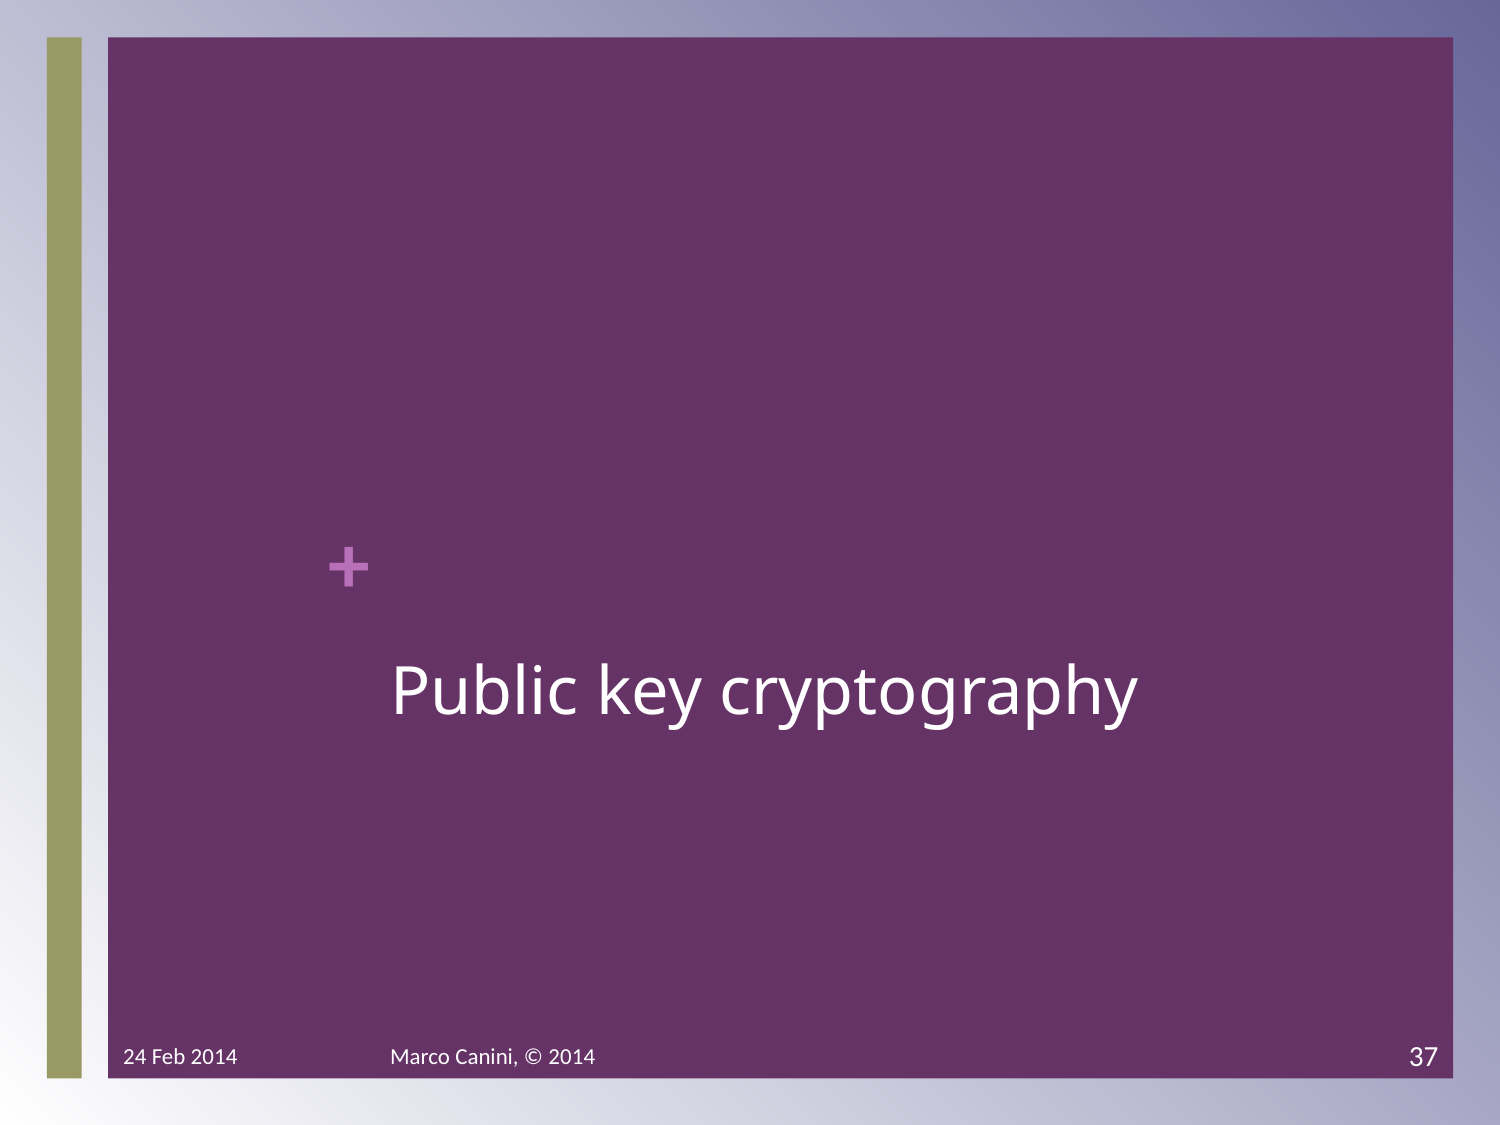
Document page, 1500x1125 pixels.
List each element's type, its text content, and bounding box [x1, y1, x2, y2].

footer Marco Canini, © 2014 [375, 1025, 1300, 1085]
title Public key cryptography [375, 512, 1376, 736]
slide_number 37 [1362, 1025, 1454, 1085]
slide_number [108, 1025, 350, 1085]
